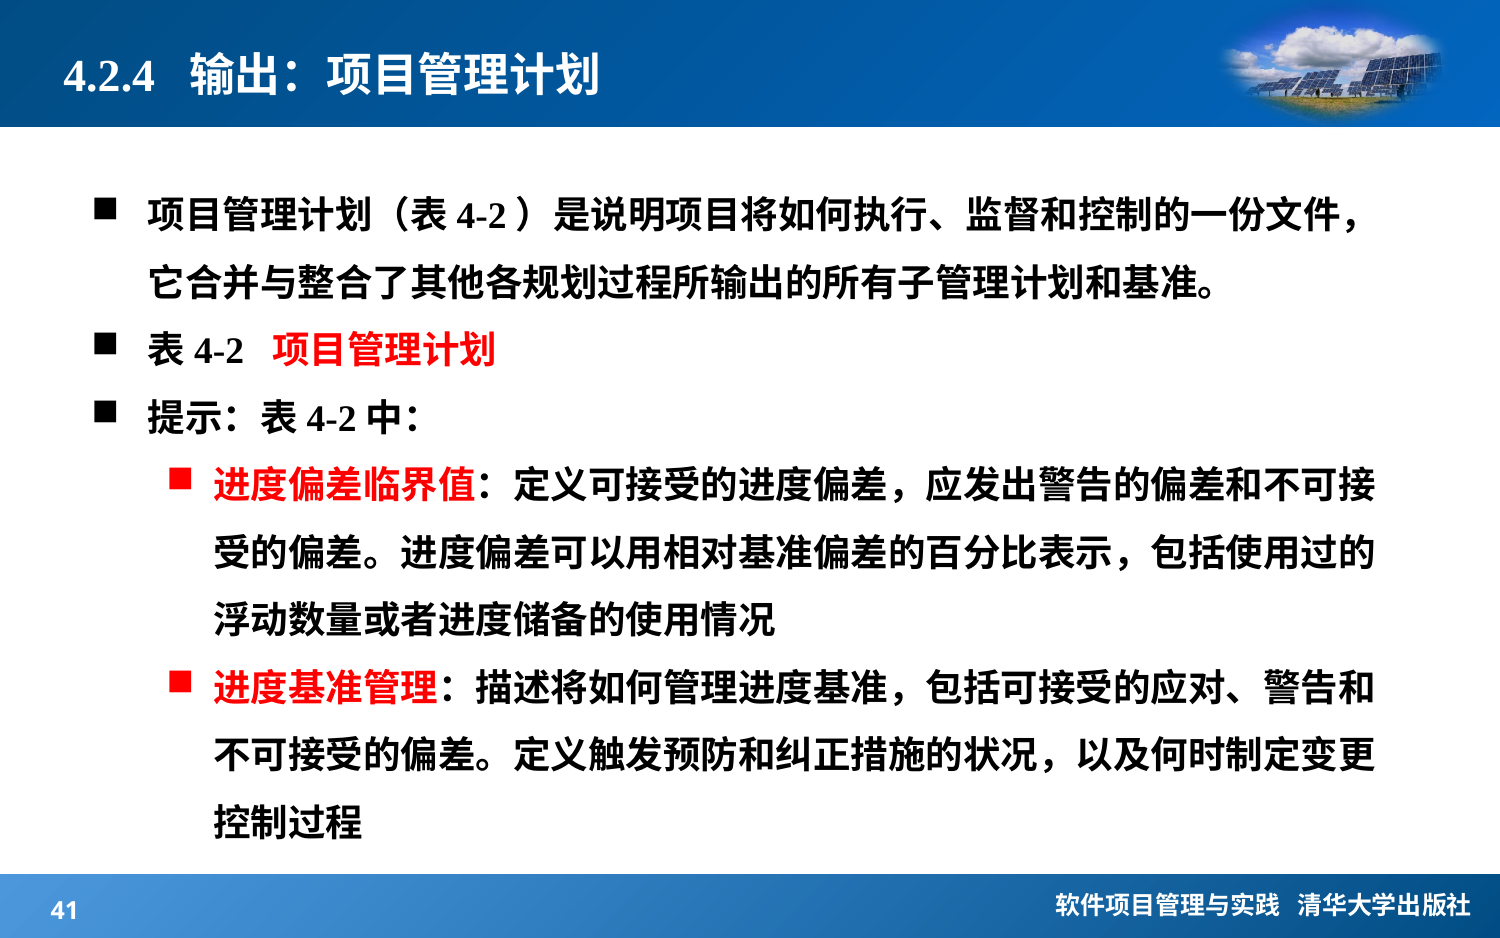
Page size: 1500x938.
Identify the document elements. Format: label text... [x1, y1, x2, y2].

title 4.2.4 输出：项目管理计划 [48, 19, 1005, 127]
text_box 项目管理计划（表4-2）是说明项目将如何执行、监督和控制的一份文件，它合并与整合了其他各规划过程所输出的所有子管理计划和基准。 表4-2 项目管理计划 提示：表4-2中： 进度偏差临界值：定义可接受的进度偏差，应发出警告的偏差和不可接受的偏差。进度偏差可以用相对基准偏差的百分比表示，包括使用过的浮动数量或者进度储备的使用情况 进度基准管理：描述将如何管理进度基准，包括可接受的应对、警告和不可接受的偏差。定义触发预防和纠正措施的状况，以及何时制定变更控制过程 [76, 161, 1424, 748]
picture [1233, 6, 1433, 113]
